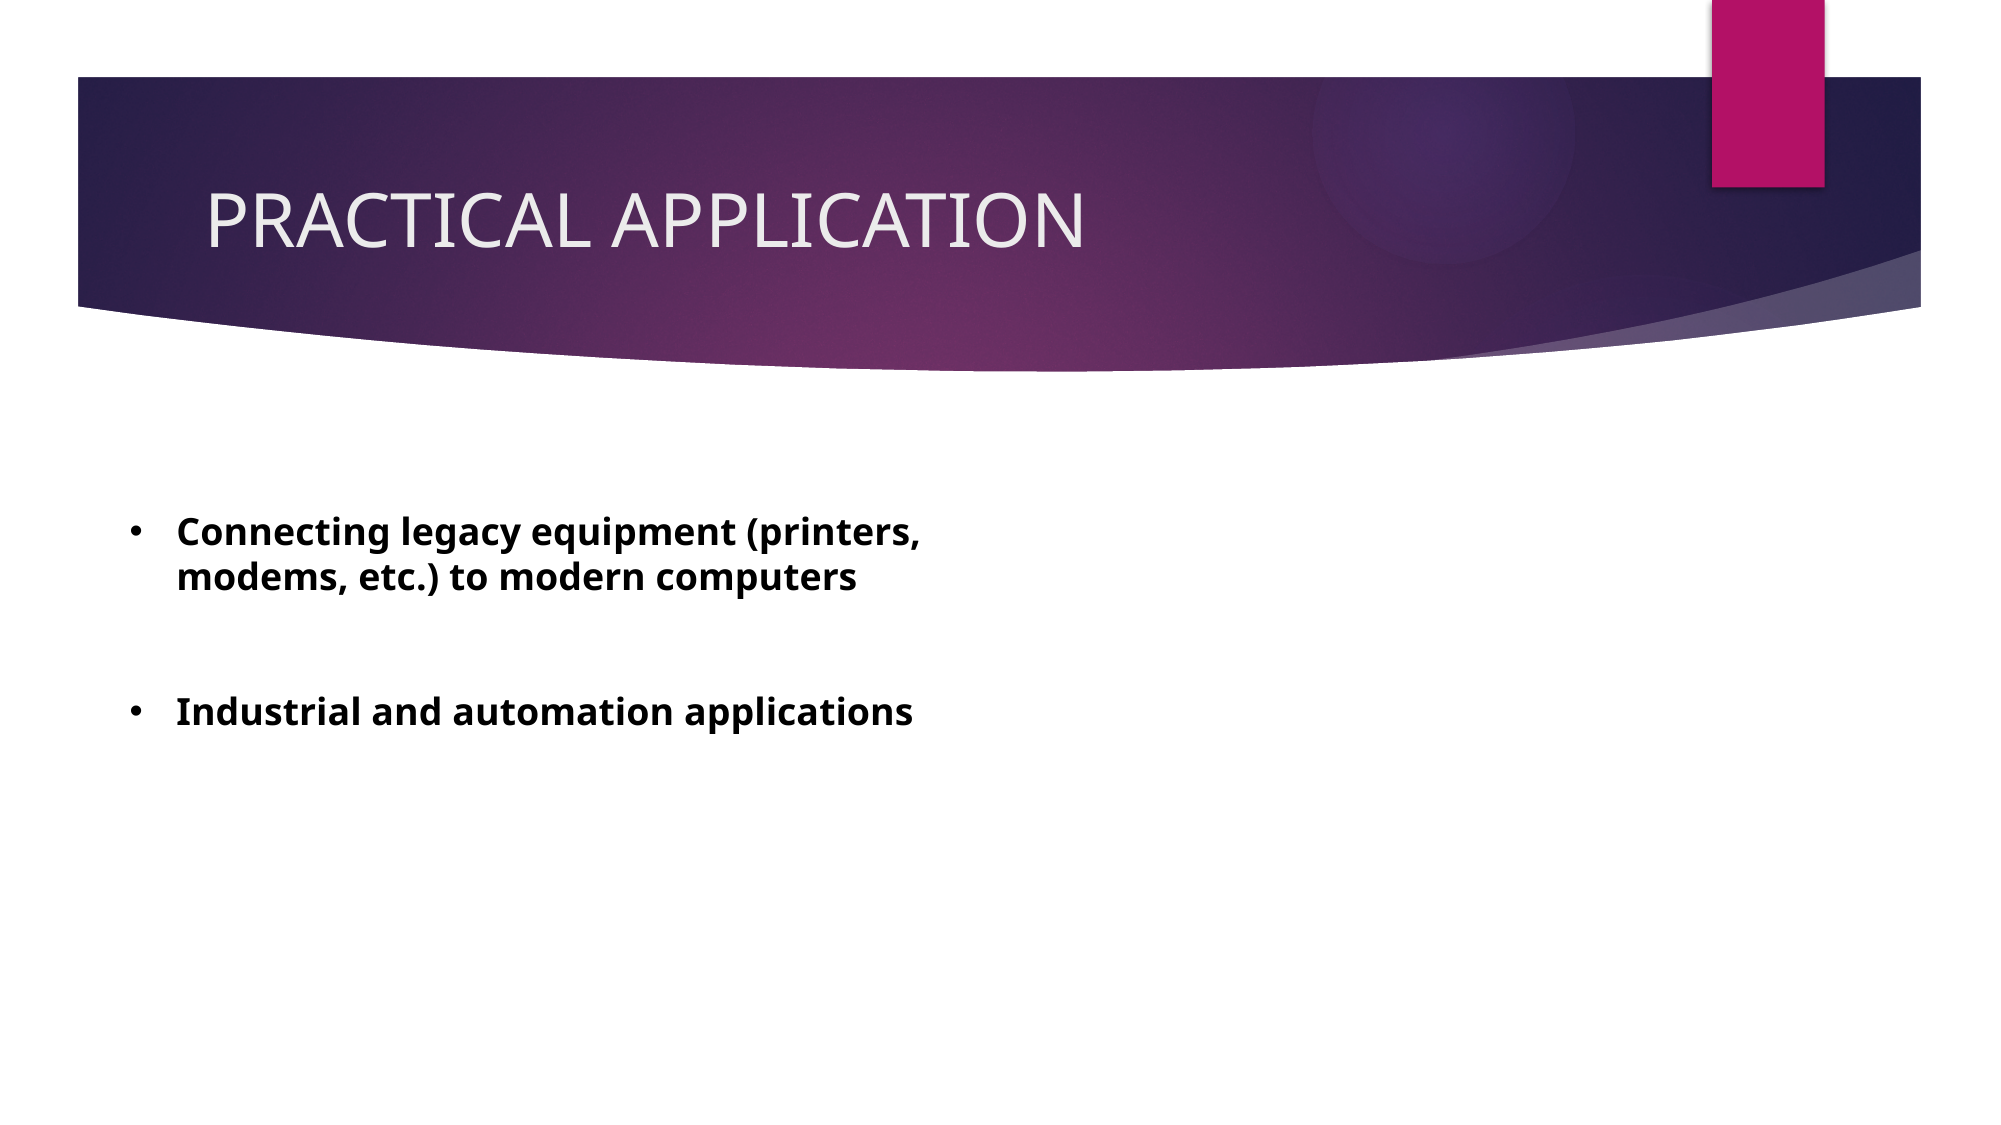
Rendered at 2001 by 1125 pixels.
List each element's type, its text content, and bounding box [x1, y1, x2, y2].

title PRACTICAL APPLICATION [189, 159, 1627, 276]
text_box Connecting legacy equipment (printers, modems, etc.) to modern computers Industrial and automation applications [114, 500, 1115, 741]
